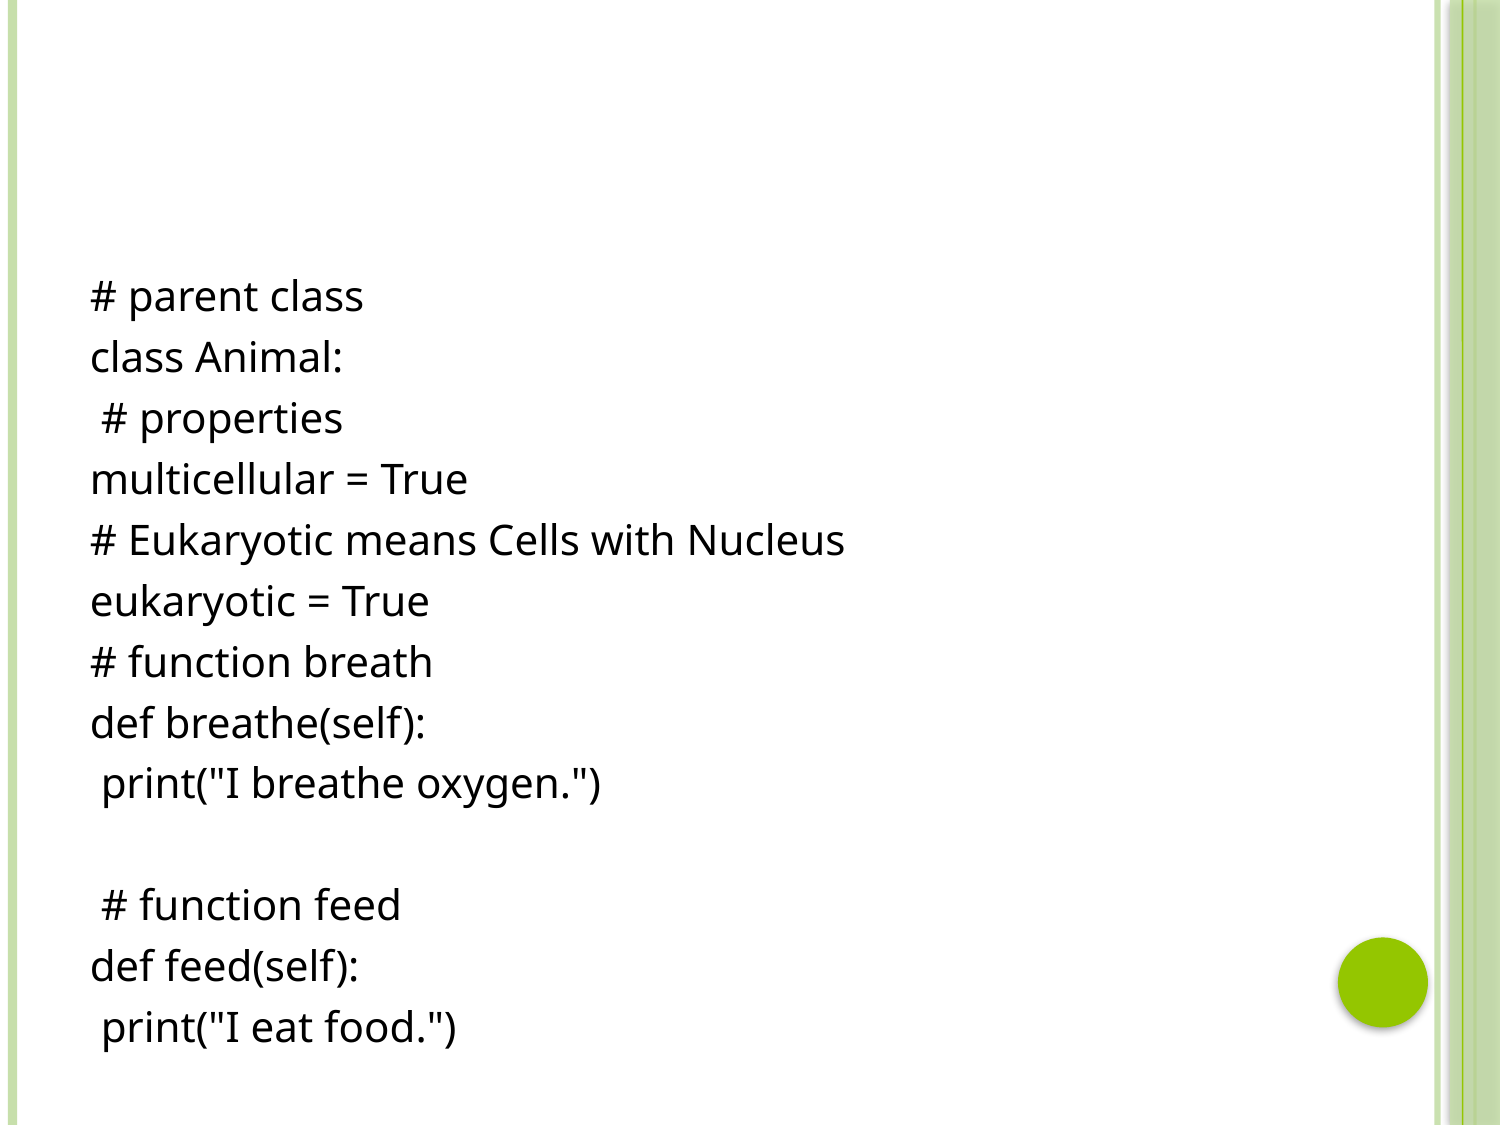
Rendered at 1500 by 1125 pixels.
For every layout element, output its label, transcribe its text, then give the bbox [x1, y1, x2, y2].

list # parent class class Animal: # properties multicellular = True # Eukaryotic means Cells with Nucleus eukaryotic = True # function breath def breathe(self): print("I breathe oxygen.") # function feed def feed(self): print("I eat food.") [75, 262, 1300, 1062]
